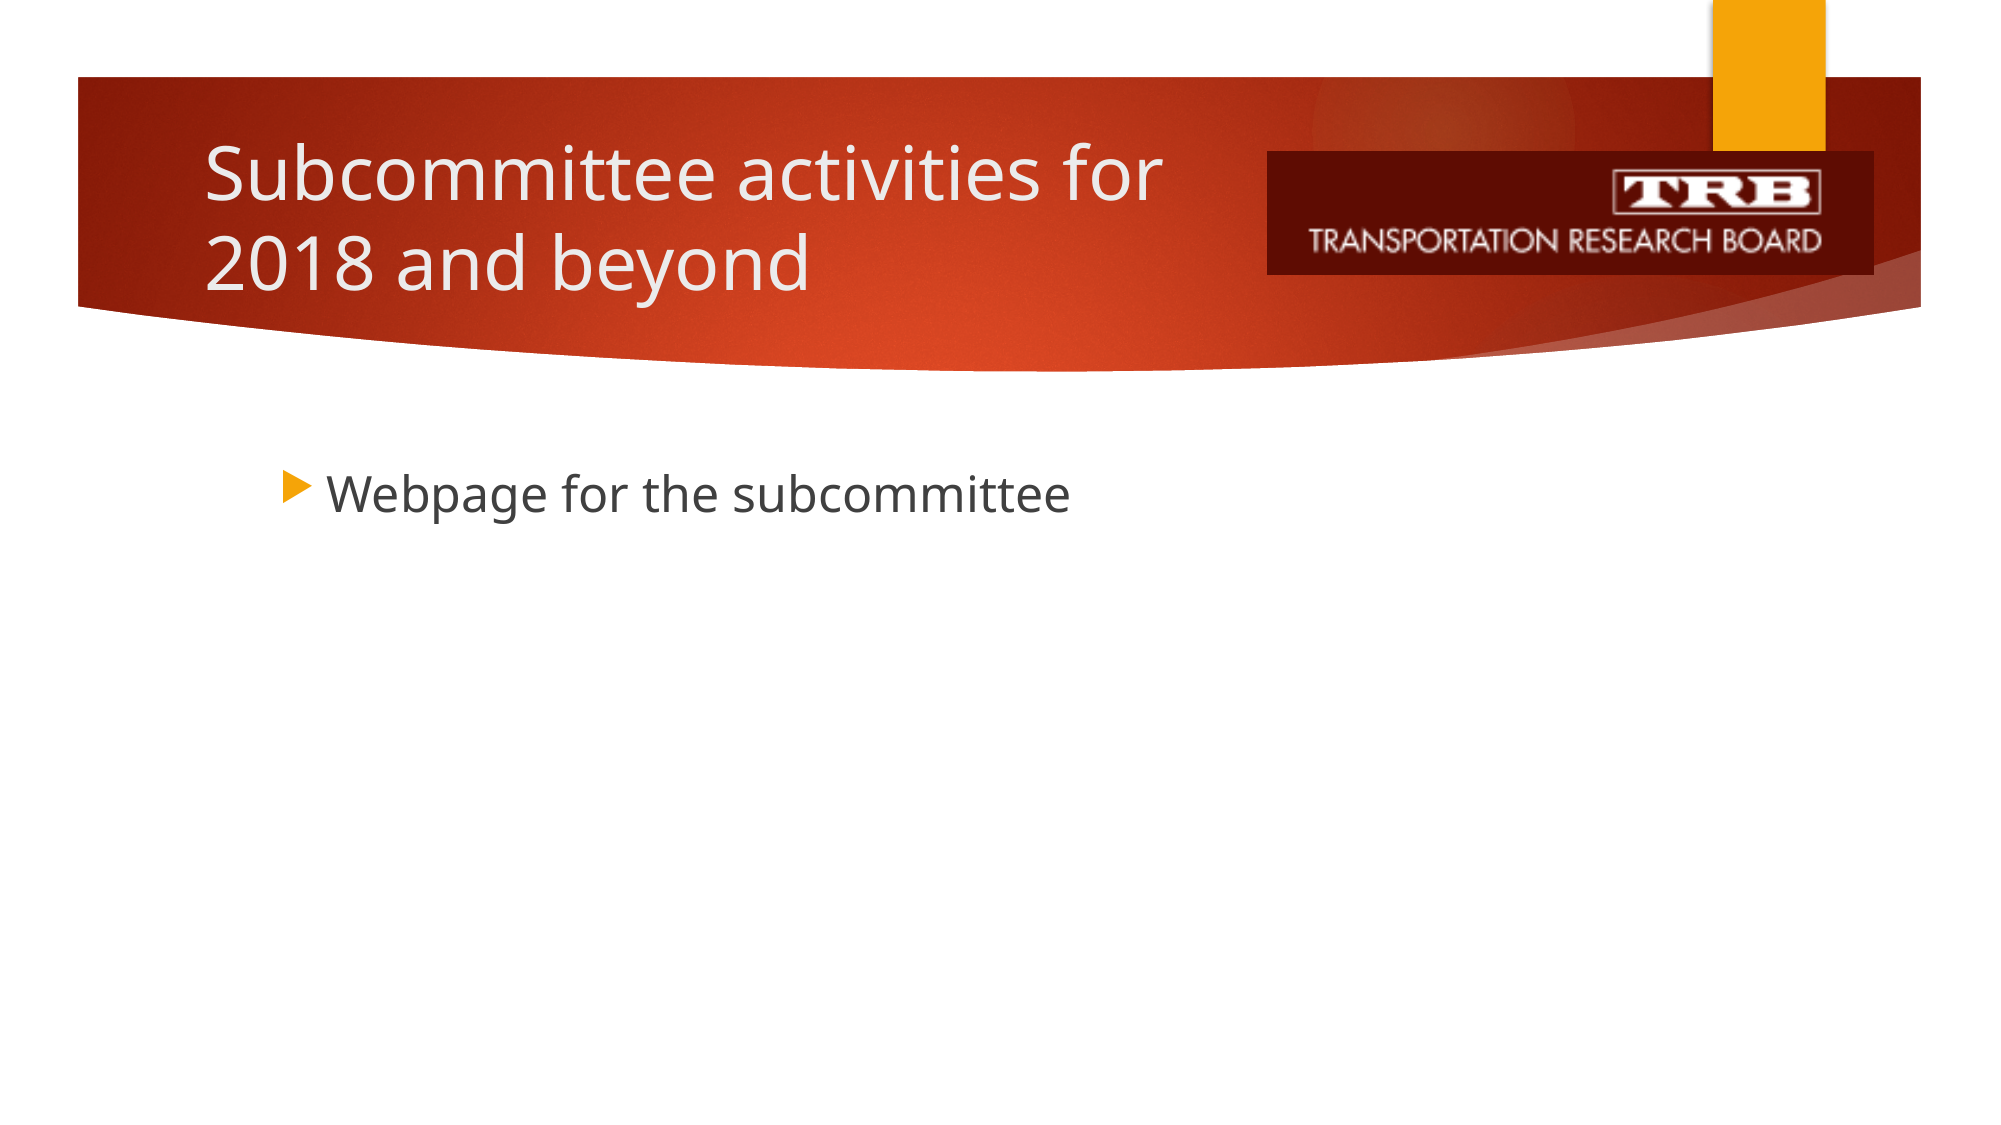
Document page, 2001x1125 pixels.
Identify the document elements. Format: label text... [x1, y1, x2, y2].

picture [1267, 151, 1875, 276]
list Webpage for the subcommittee [189, 454, 1627, 1077]
title Subcommittee activities for 2018 and beyond [189, 155, 1262, 275]
